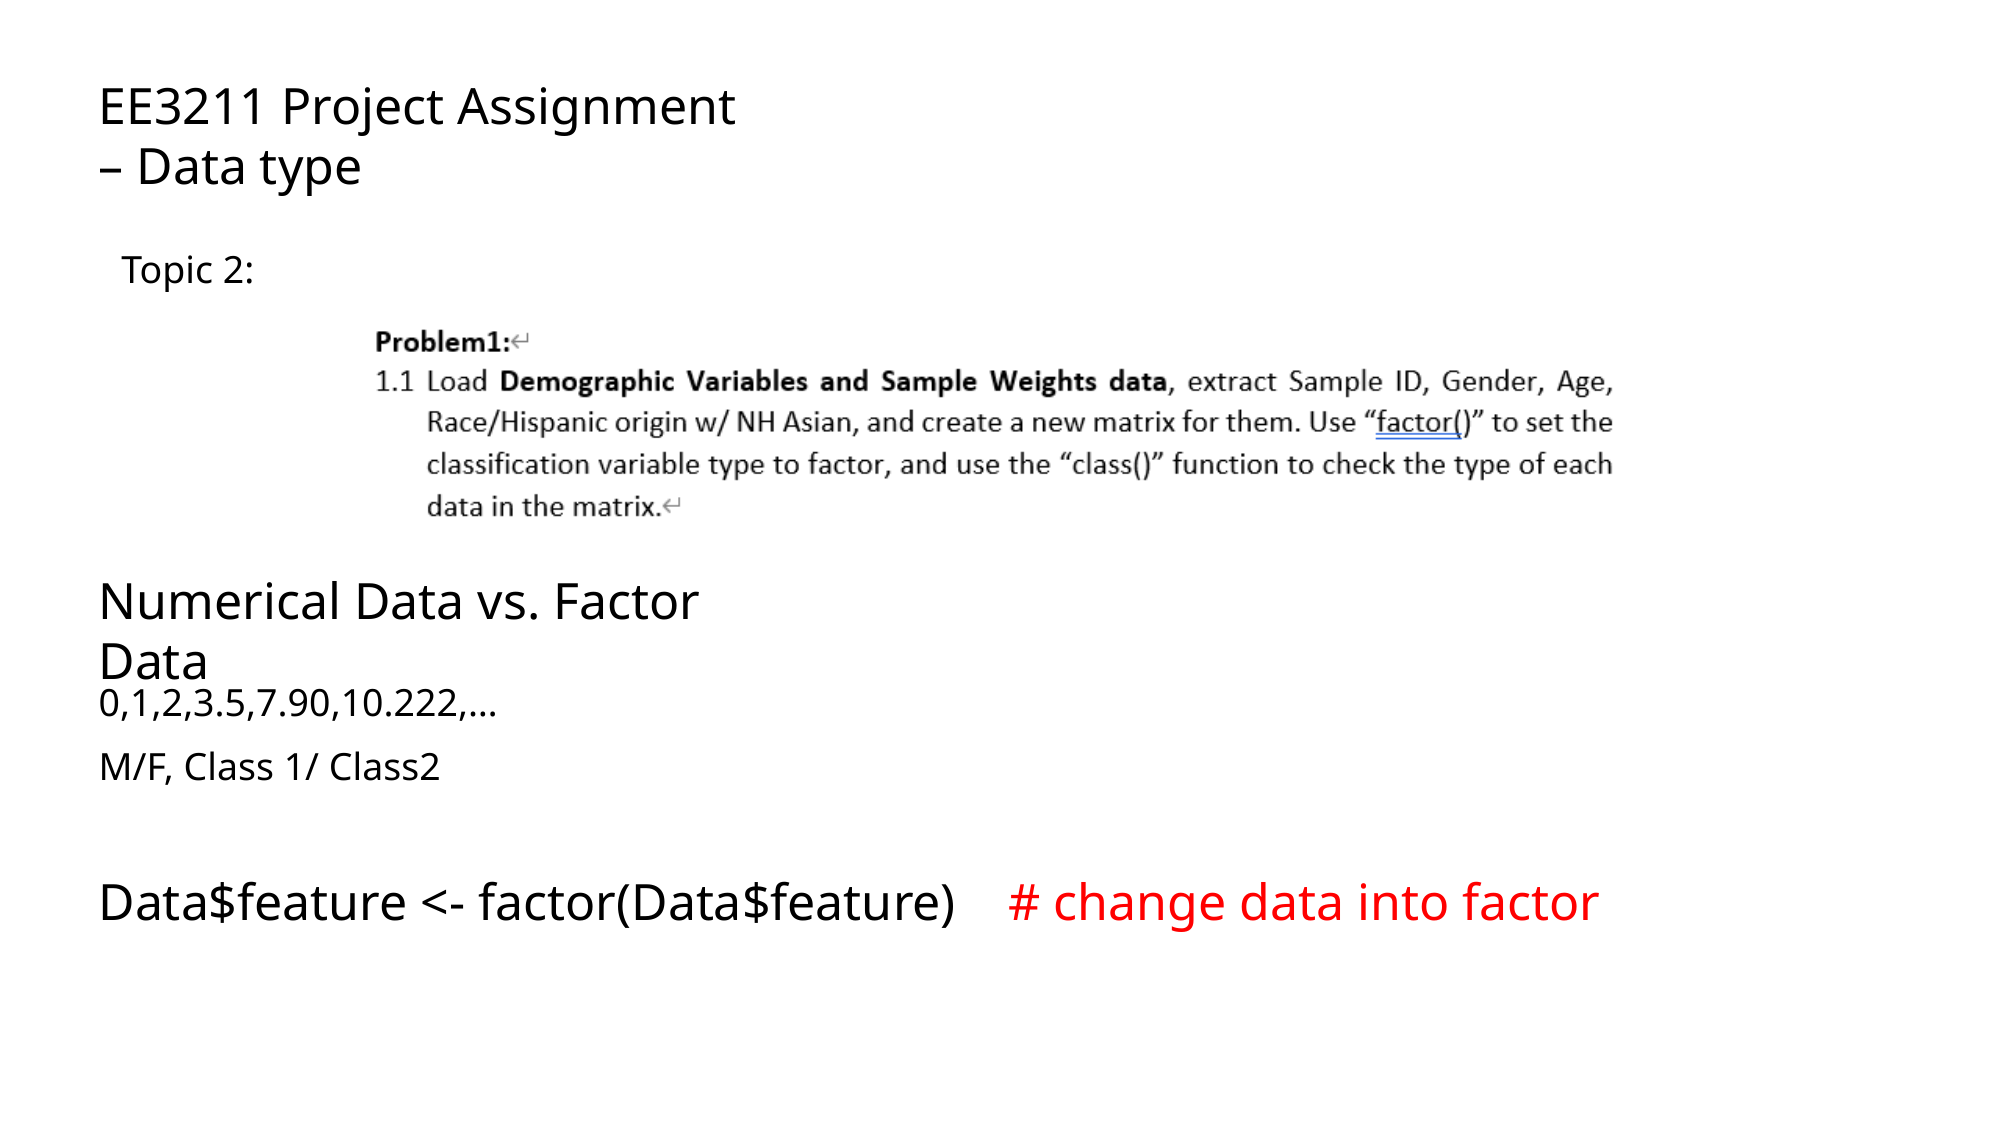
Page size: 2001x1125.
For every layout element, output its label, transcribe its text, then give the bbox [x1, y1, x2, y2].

text_box Topic 2: [106, 238, 373, 299]
text_box Data$feature <- factor(Data$feature) # change data into factor [83, 863, 1652, 938]
text_box 0,1,2,3.5,7.90,10.222,… [83, 671, 831, 732]
text_box Numerical Data vs. Factor Data [83, 562, 786, 671]
text_box M/F, Class 1/ Class2 [83, 735, 831, 795]
picture [344, 316, 1656, 532]
text_box EE3211 Project Assignment – Data type [83, 67, 1544, 202]
